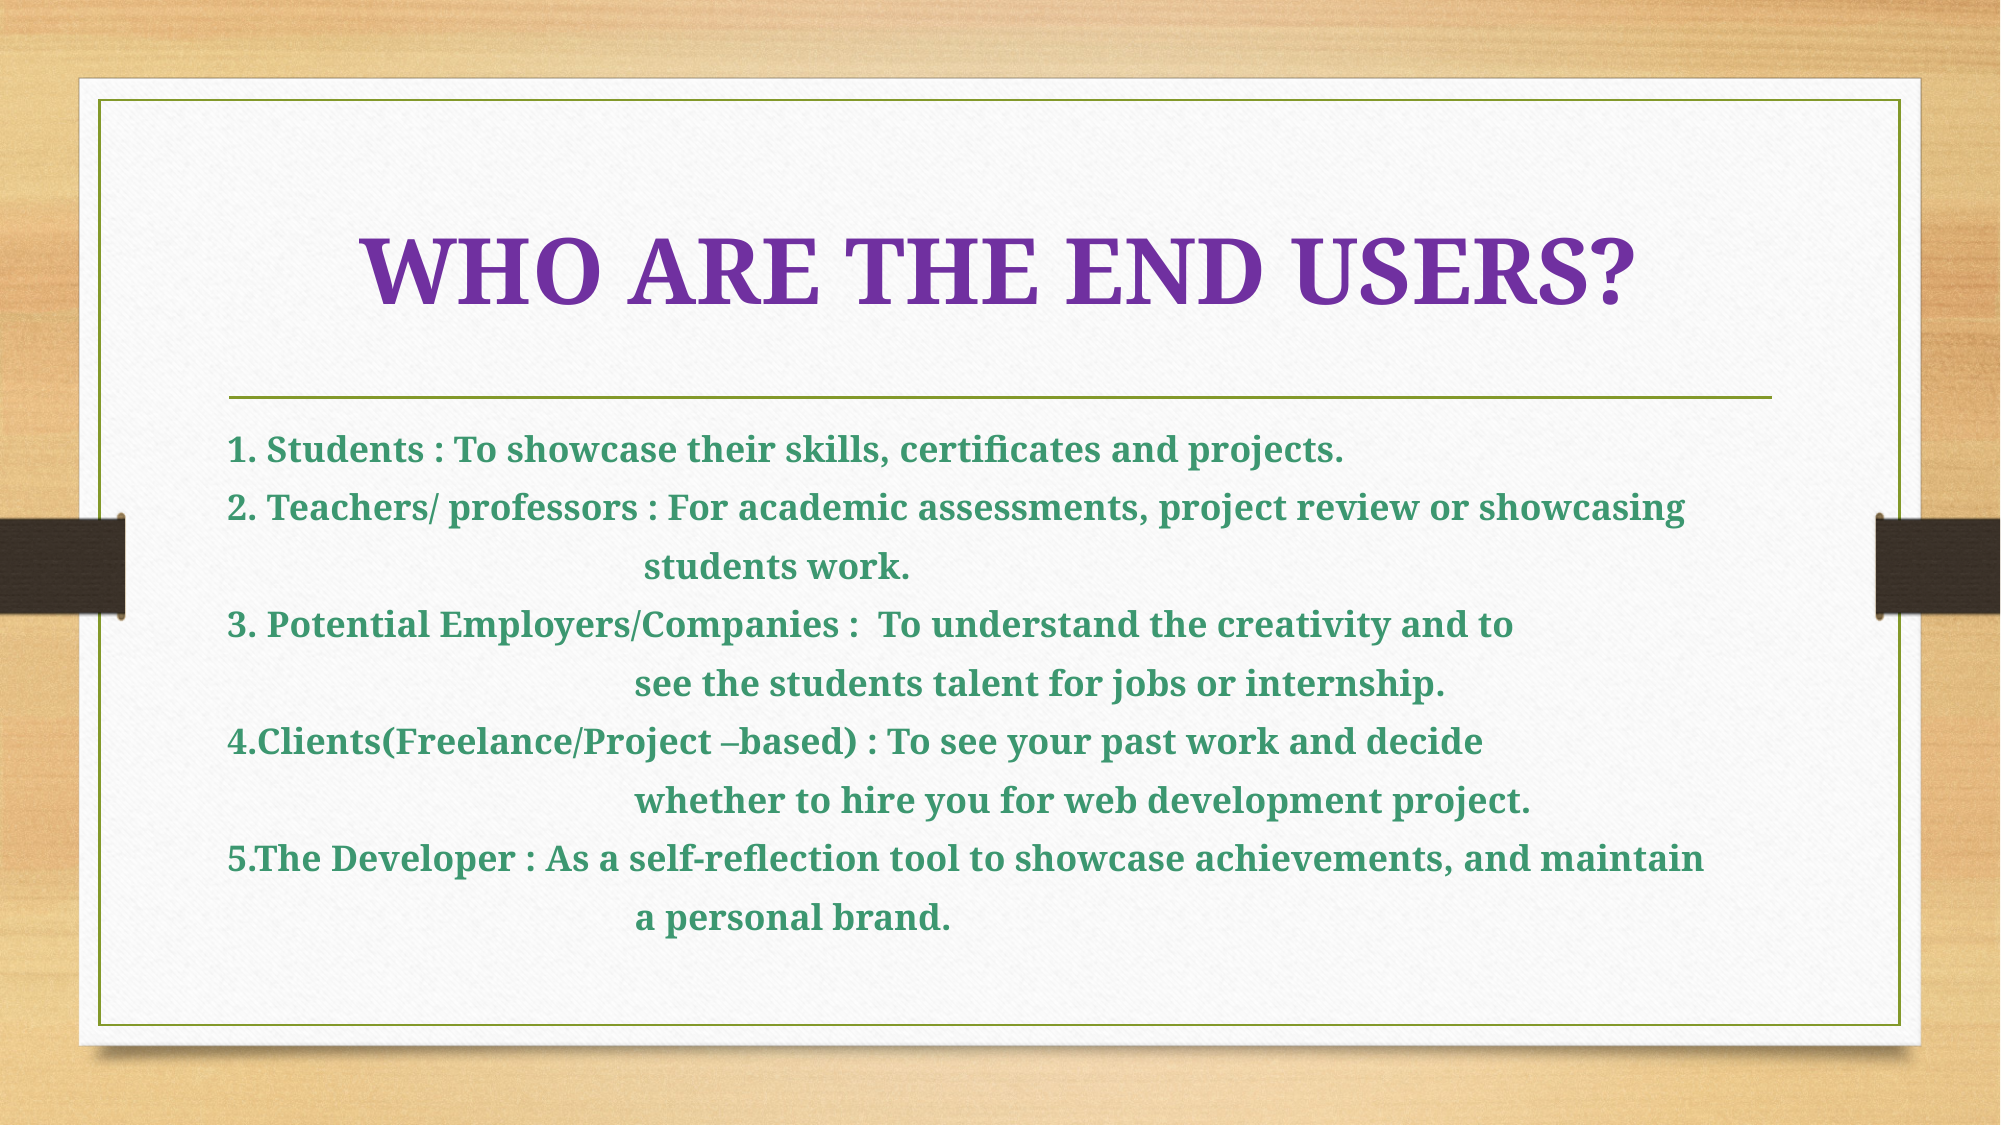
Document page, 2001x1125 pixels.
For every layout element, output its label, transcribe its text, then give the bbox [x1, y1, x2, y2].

picture [0, 0, 2001, 1125]
list 1. Students : To showcase their skills, certificates and projects. 2. Teachers/ professors : For academic assessments, project review or showcasing students work. 3. Potential Employers/Companies : To understand the creativity and to see the students talent for jobs or internship. 4.Clients(Freelance/Project –based) : To see your past work and decide whether to hire you for web development project. 5.The Developer : As a self-reflection tool to showcase achievements, and maintain a personal brand. [212, 419, 1837, 1018]
title WHO ARE THE END USERS? [212, 161, 1788, 375]
